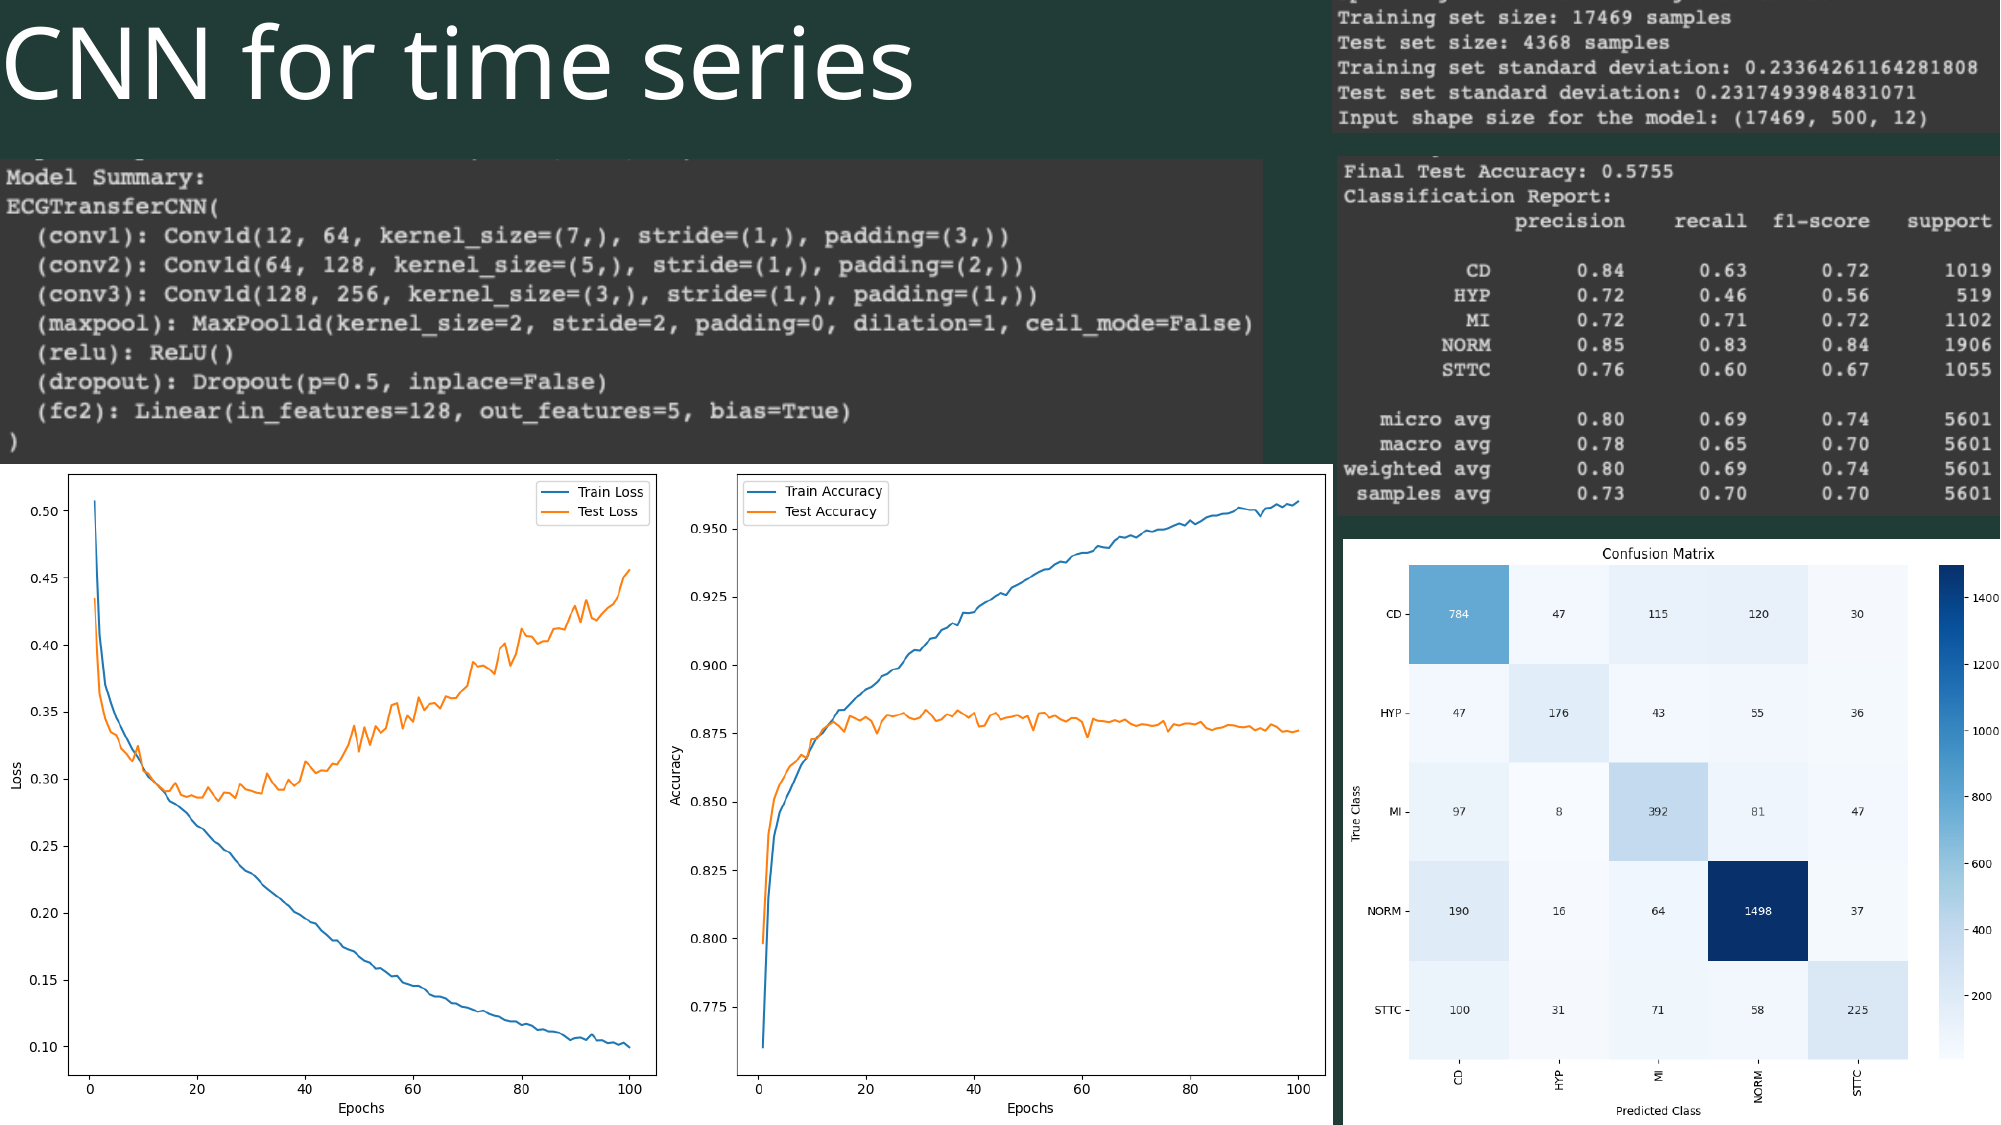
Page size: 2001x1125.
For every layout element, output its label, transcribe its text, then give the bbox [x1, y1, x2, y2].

picture [1332, 0, 2000, 133]
picture [0, 159, 1333, 1125]
title CNN for time series [0, 0, 1820, 219]
picture [1337, 156, 2000, 516]
picture [1343, 539, 2000, 1125]
